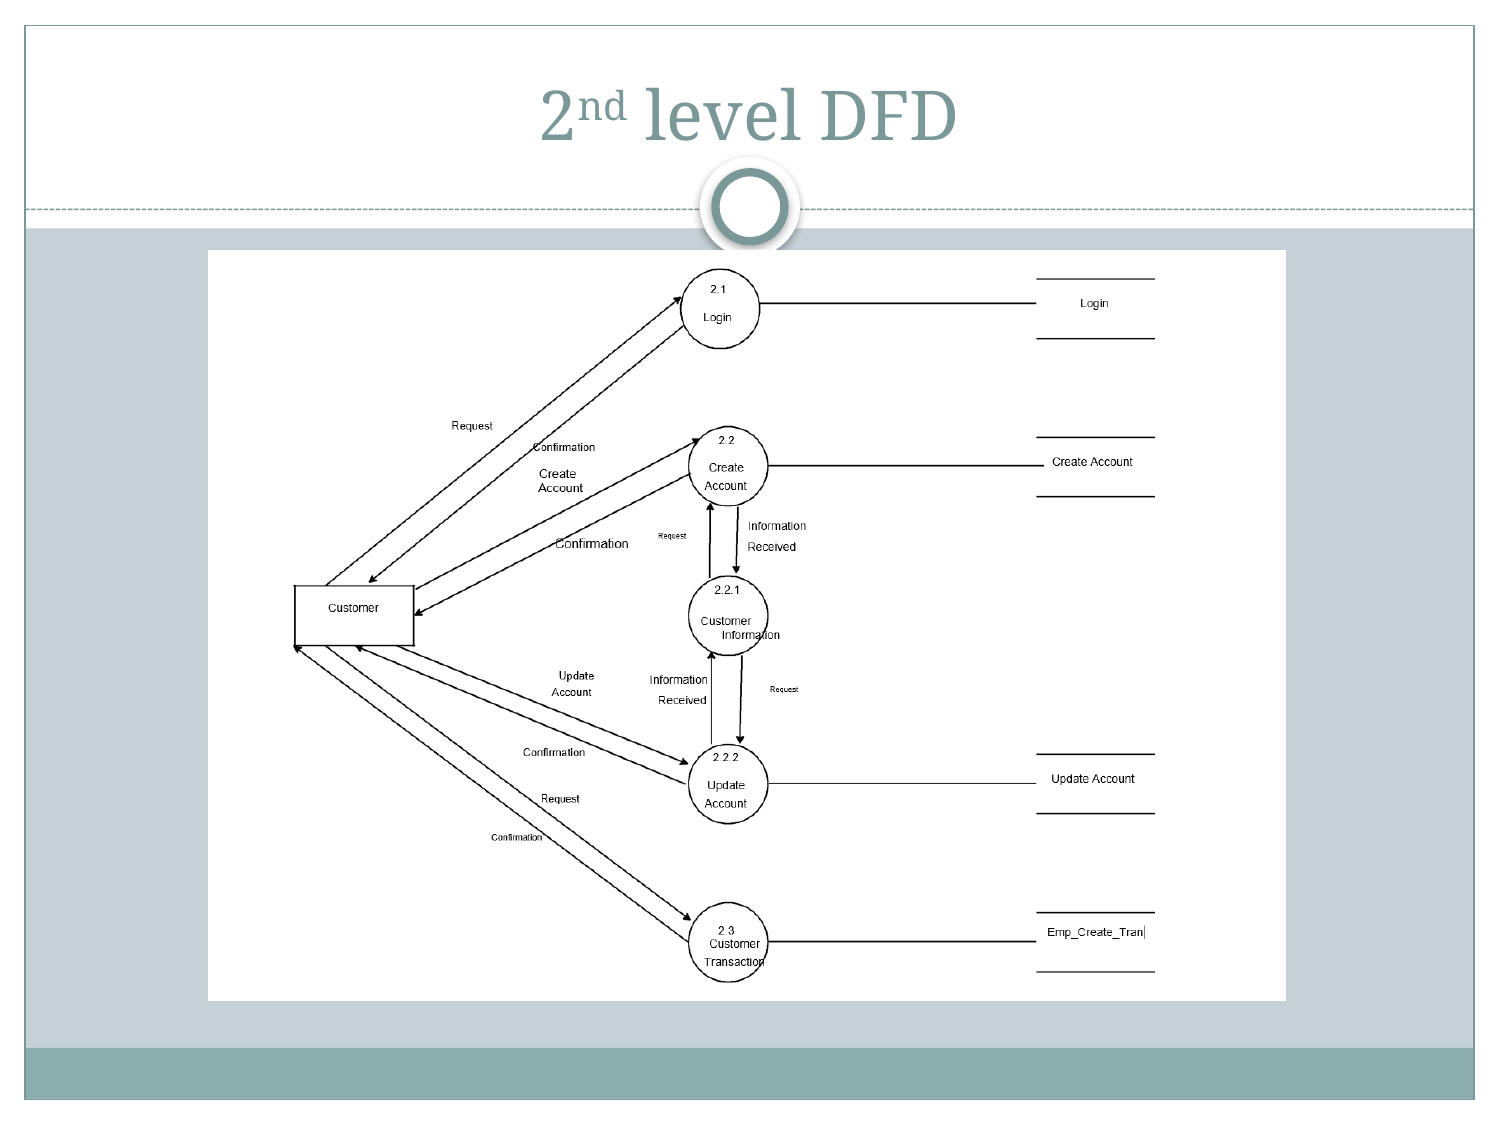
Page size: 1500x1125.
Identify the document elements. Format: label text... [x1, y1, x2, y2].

title 2nd level DFD [49, 37, 1450, 162]
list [208, 250, 1286, 1001]
